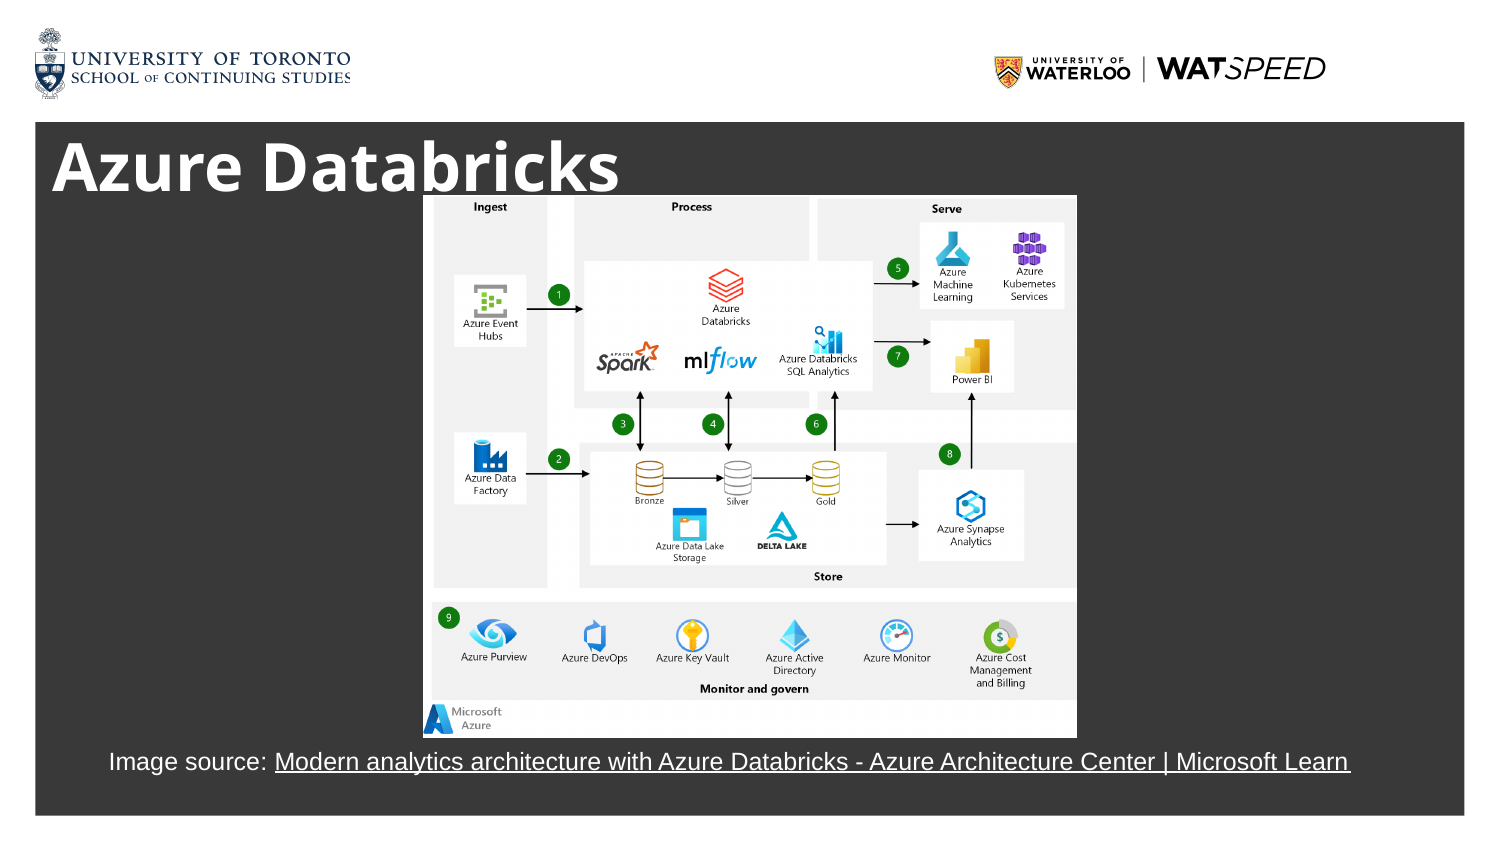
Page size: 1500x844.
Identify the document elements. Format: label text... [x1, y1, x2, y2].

title Azure Databricks [37, 122, 1463, 208]
picture [35, 28, 350, 99]
picture [423, 194, 1077, 738]
picture [975, 31, 1347, 108]
text_box Image source: Modern analytics architecture with Azure Databricks - Azure Architecture Center | Microsoft Learn [74, 737, 1386, 783]
